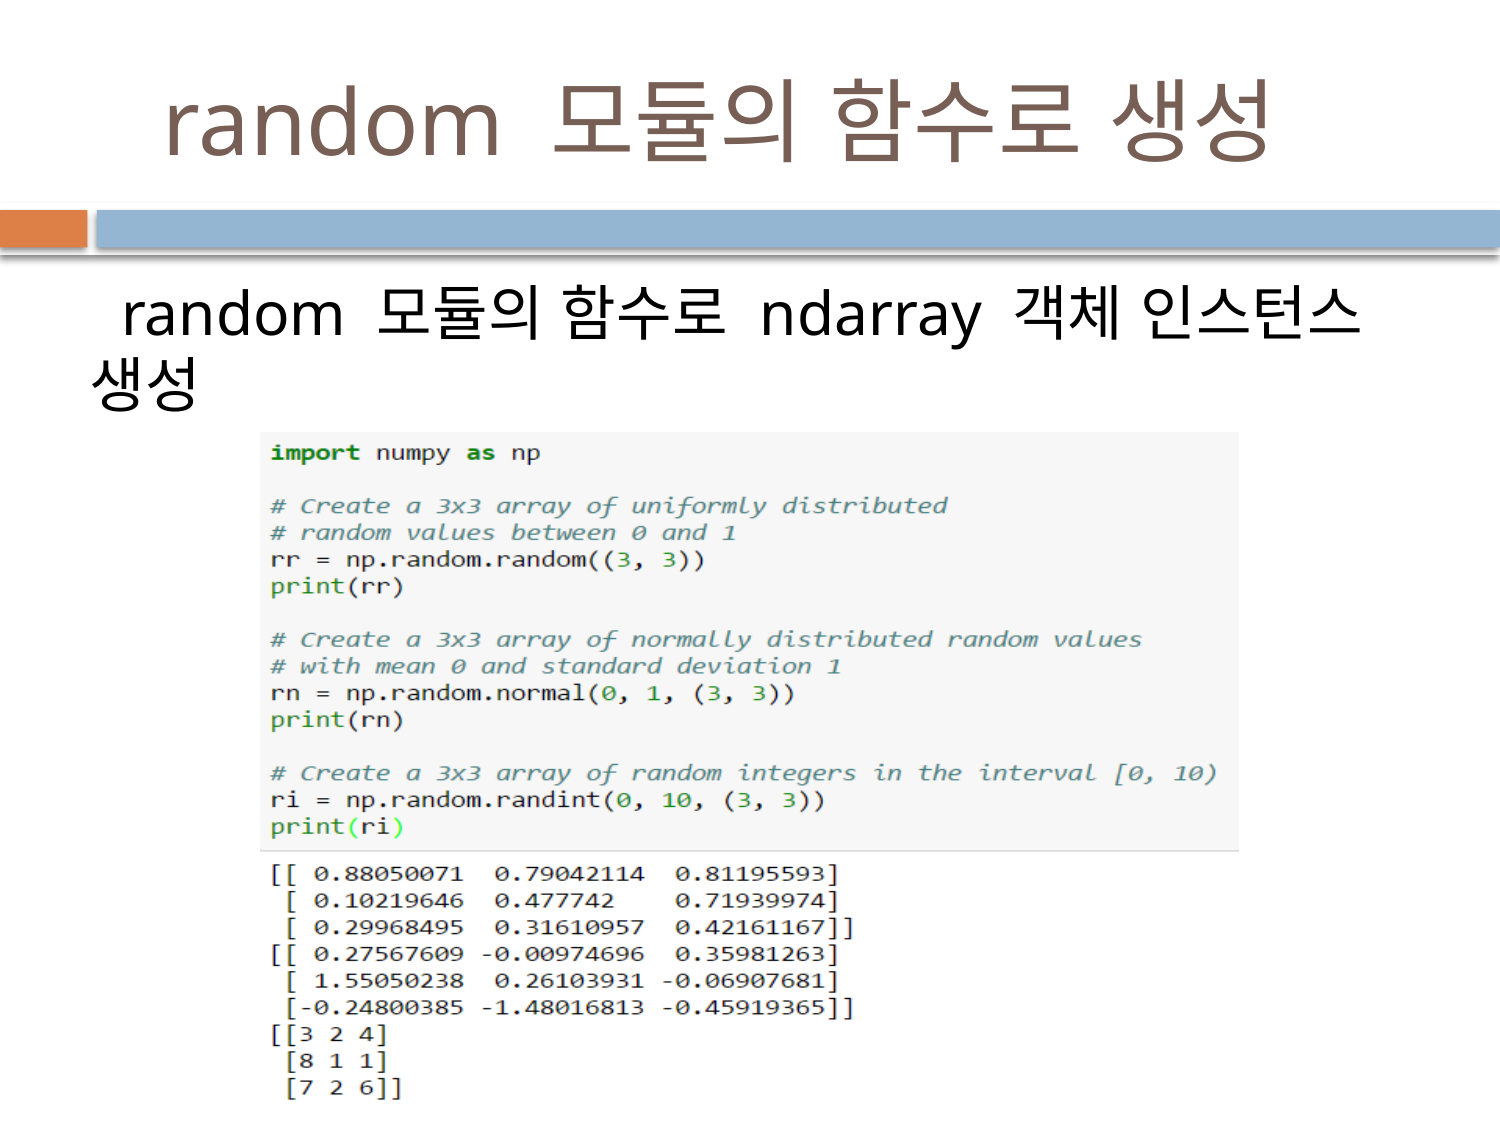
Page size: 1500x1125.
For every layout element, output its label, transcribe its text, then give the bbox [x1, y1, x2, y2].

list random 모듈의 함수로 ndarray 객체 인스턴스 생성 [75, 267, 1425, 463]
picture [259, 432, 1239, 1102]
title random 모듈의 함수로 생성 [100, 37, 1438, 200]
